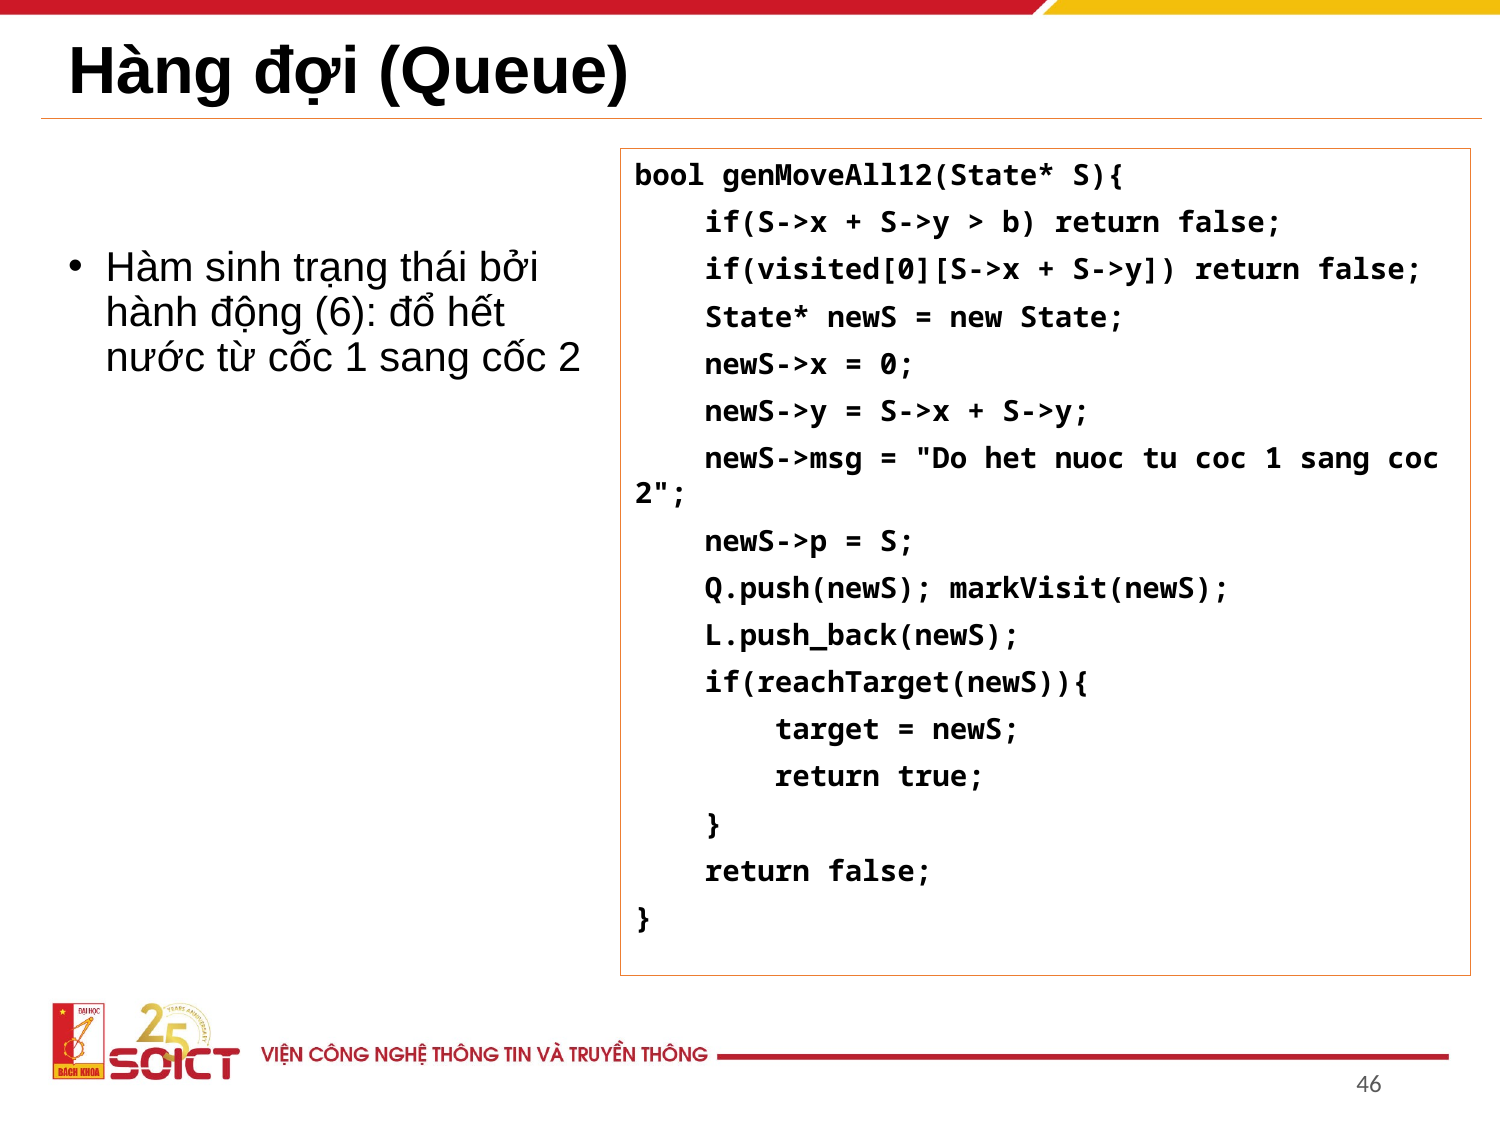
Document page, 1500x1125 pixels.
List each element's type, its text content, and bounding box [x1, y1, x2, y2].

list Hàm sinh trạng thái bởi hành động (6): đổ hết nước từ cốc 1 sang cốc 2 [53, 237, 621, 1059]
picture [0, 0, 1500, 1125]
title Hàng đợi (Queue) [53, 19, 1471, 118]
title Hàng đợi (Queue) [53, 119, 1471, 126]
slide_number 46 [1209, 1052, 1397, 1112]
text_box bool genMoveAll12(State* S){ if(S->x + S->y > b) return false; if(visited[0][S->x + S->y]) return false; State* newS = new State; newS->x = 0; newS->y = S->x + S->y; newS->msg = "Do het nuoc tu coc 1 sang coc 2"; newS->p = S; Q.push(newS); markVisit(newS); L.push_back(newS); if(reachTarget(newS)){ target = newS; return true; } return false; } [620, 148, 1471, 976]
